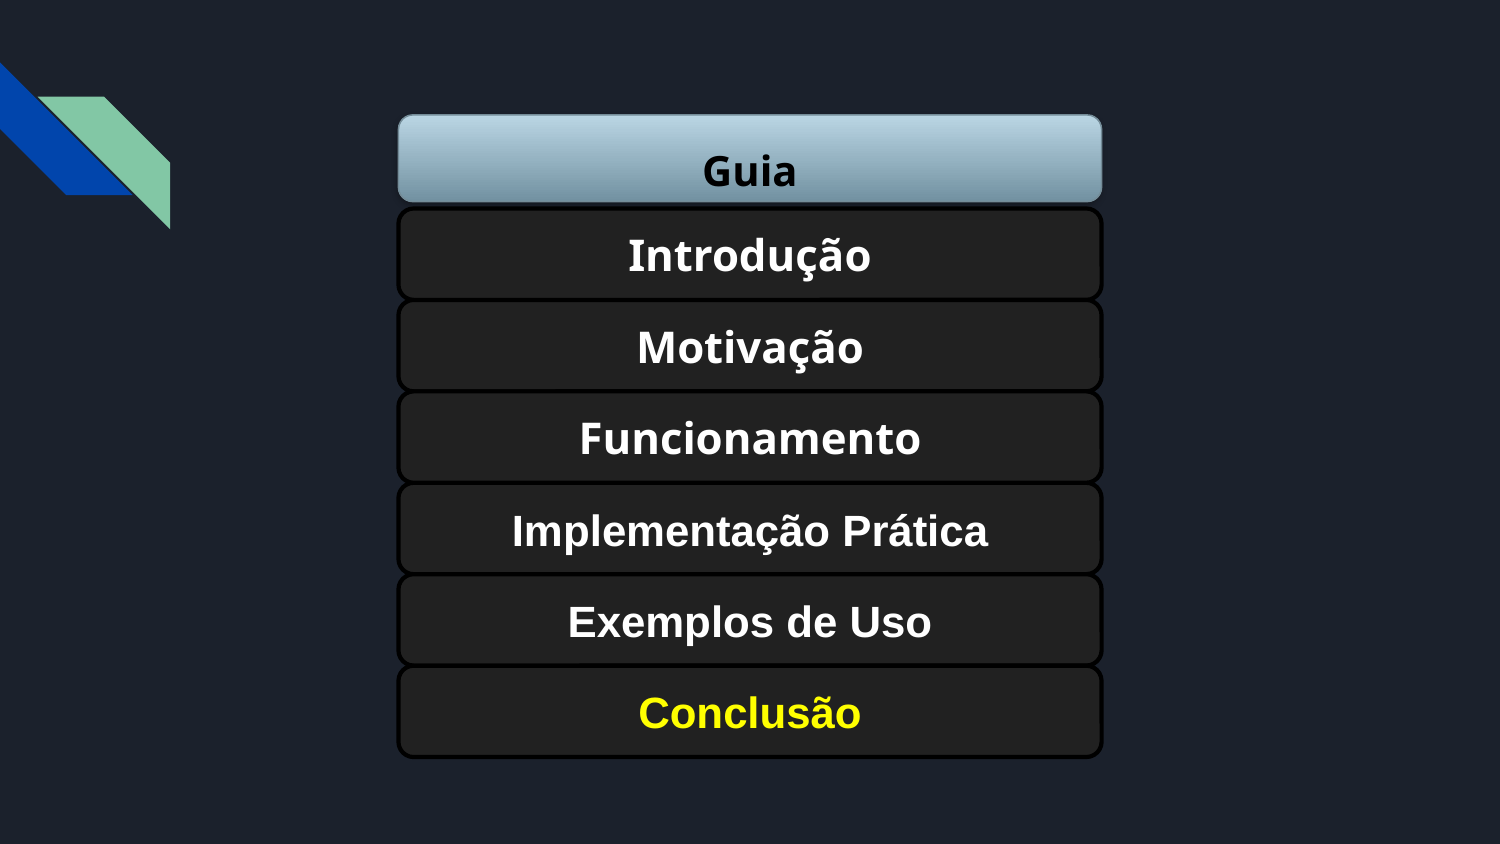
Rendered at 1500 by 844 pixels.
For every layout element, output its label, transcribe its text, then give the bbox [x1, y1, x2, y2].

text_box Motivação [398, 300, 1102, 391]
text_box Implementação Prática [398, 483, 1102, 574]
text_box Exemplos de Uso [398, 574, 1102, 666]
text_box Introdução [398, 208, 1102, 300]
text_box Guia [398, 114, 1102, 202]
text_box Conclusão [398, 665, 1102, 758]
text_box Funcionamento [398, 391, 1102, 483]
